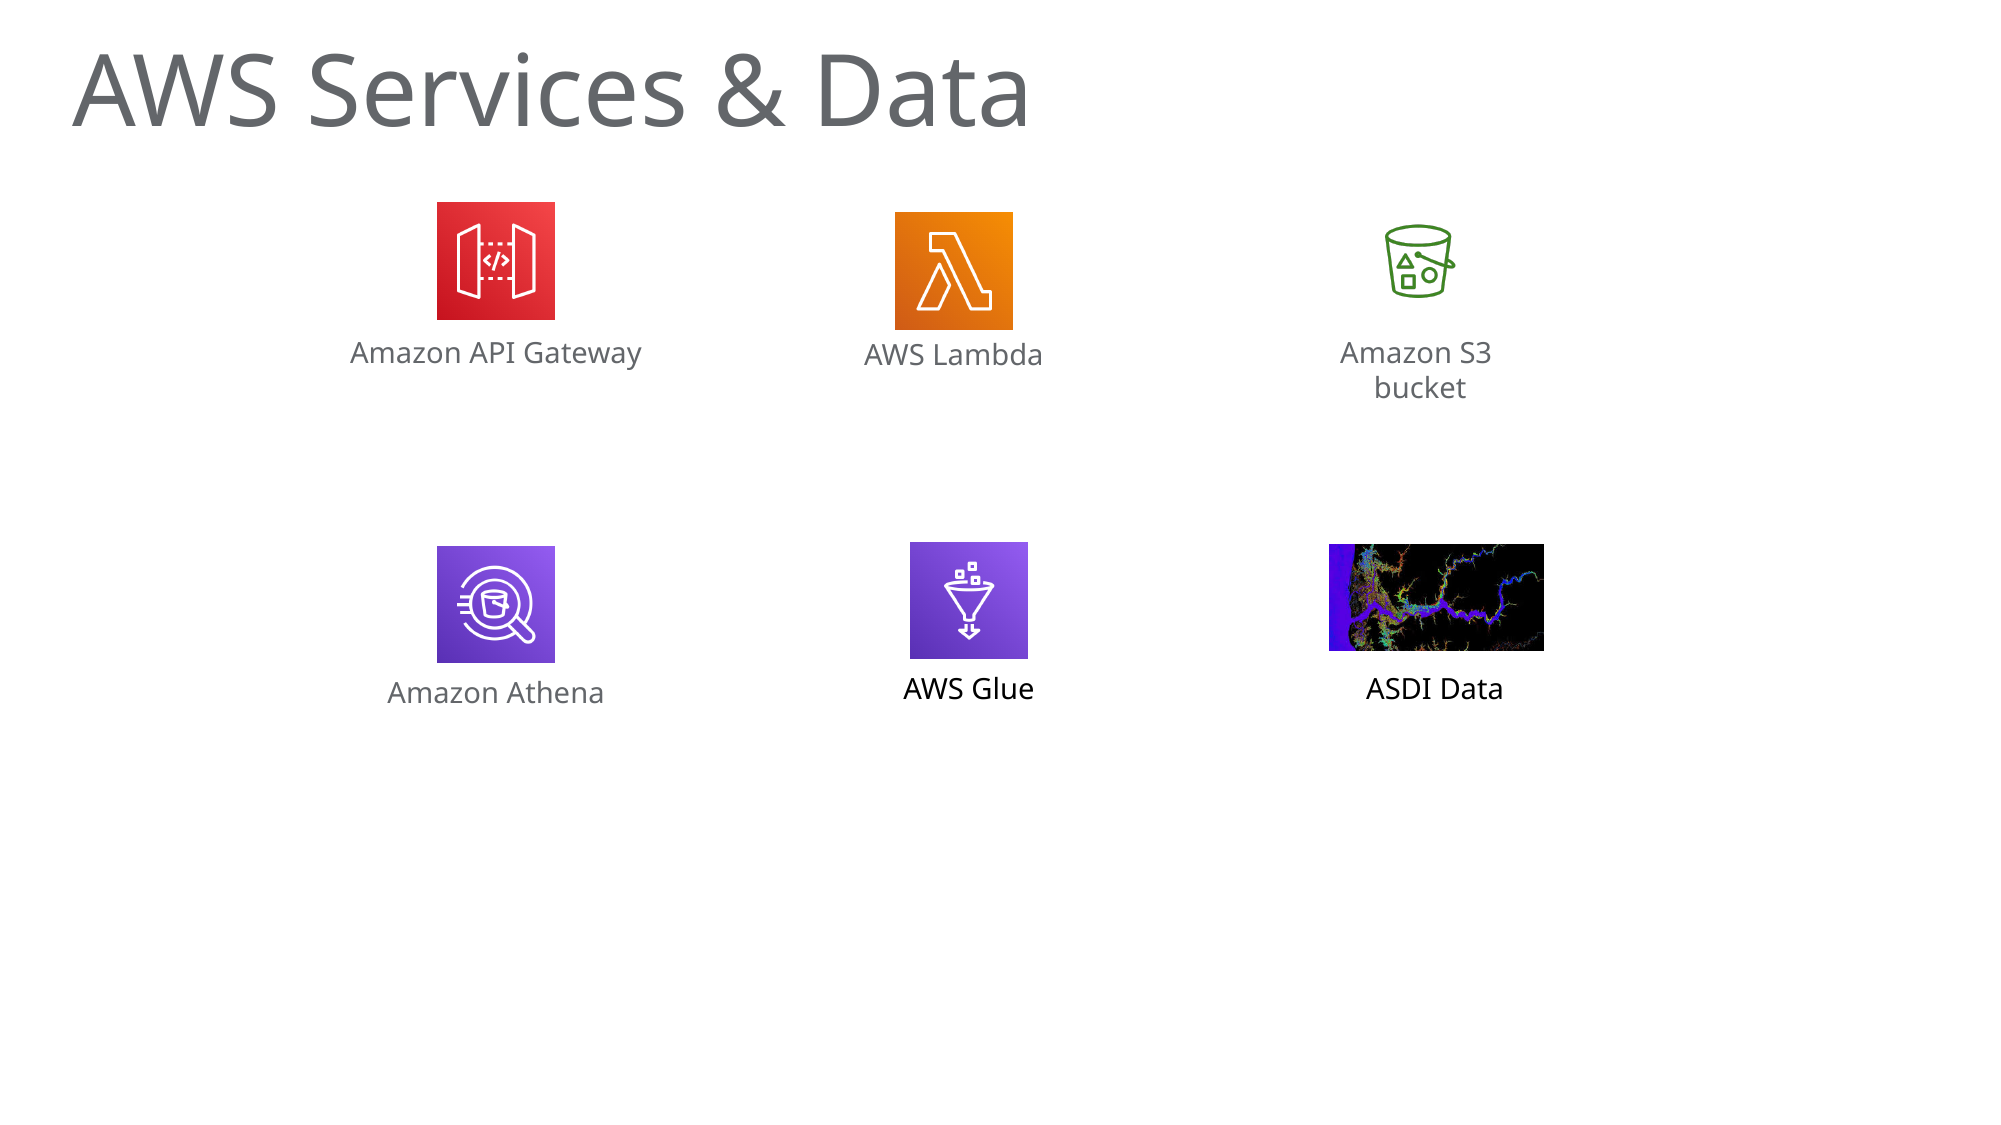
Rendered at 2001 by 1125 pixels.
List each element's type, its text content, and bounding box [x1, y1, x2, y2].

text_box AWS Services & Data [72, 39, 1911, 148]
picture [437, 545, 555, 664]
text_box Amazon S3 bucket [1296, 327, 1544, 412]
text_box AWS Lambda [830, 329, 1078, 379]
picture [910, 542, 1028, 660]
picture [437, 202, 555, 320]
text_box Amazon API Gateway [307, 327, 685, 377]
picture [1381, 222, 1459, 300]
text_box ASDI Data [1296, 662, 1574, 713]
text_box Amazon Athena [357, 666, 635, 717]
picture [895, 212, 1013, 330]
title Demo [81, 270, 1601, 380]
picture [1329, 544, 1544, 652]
text_box AWS Glue [830, 662, 1108, 713]
